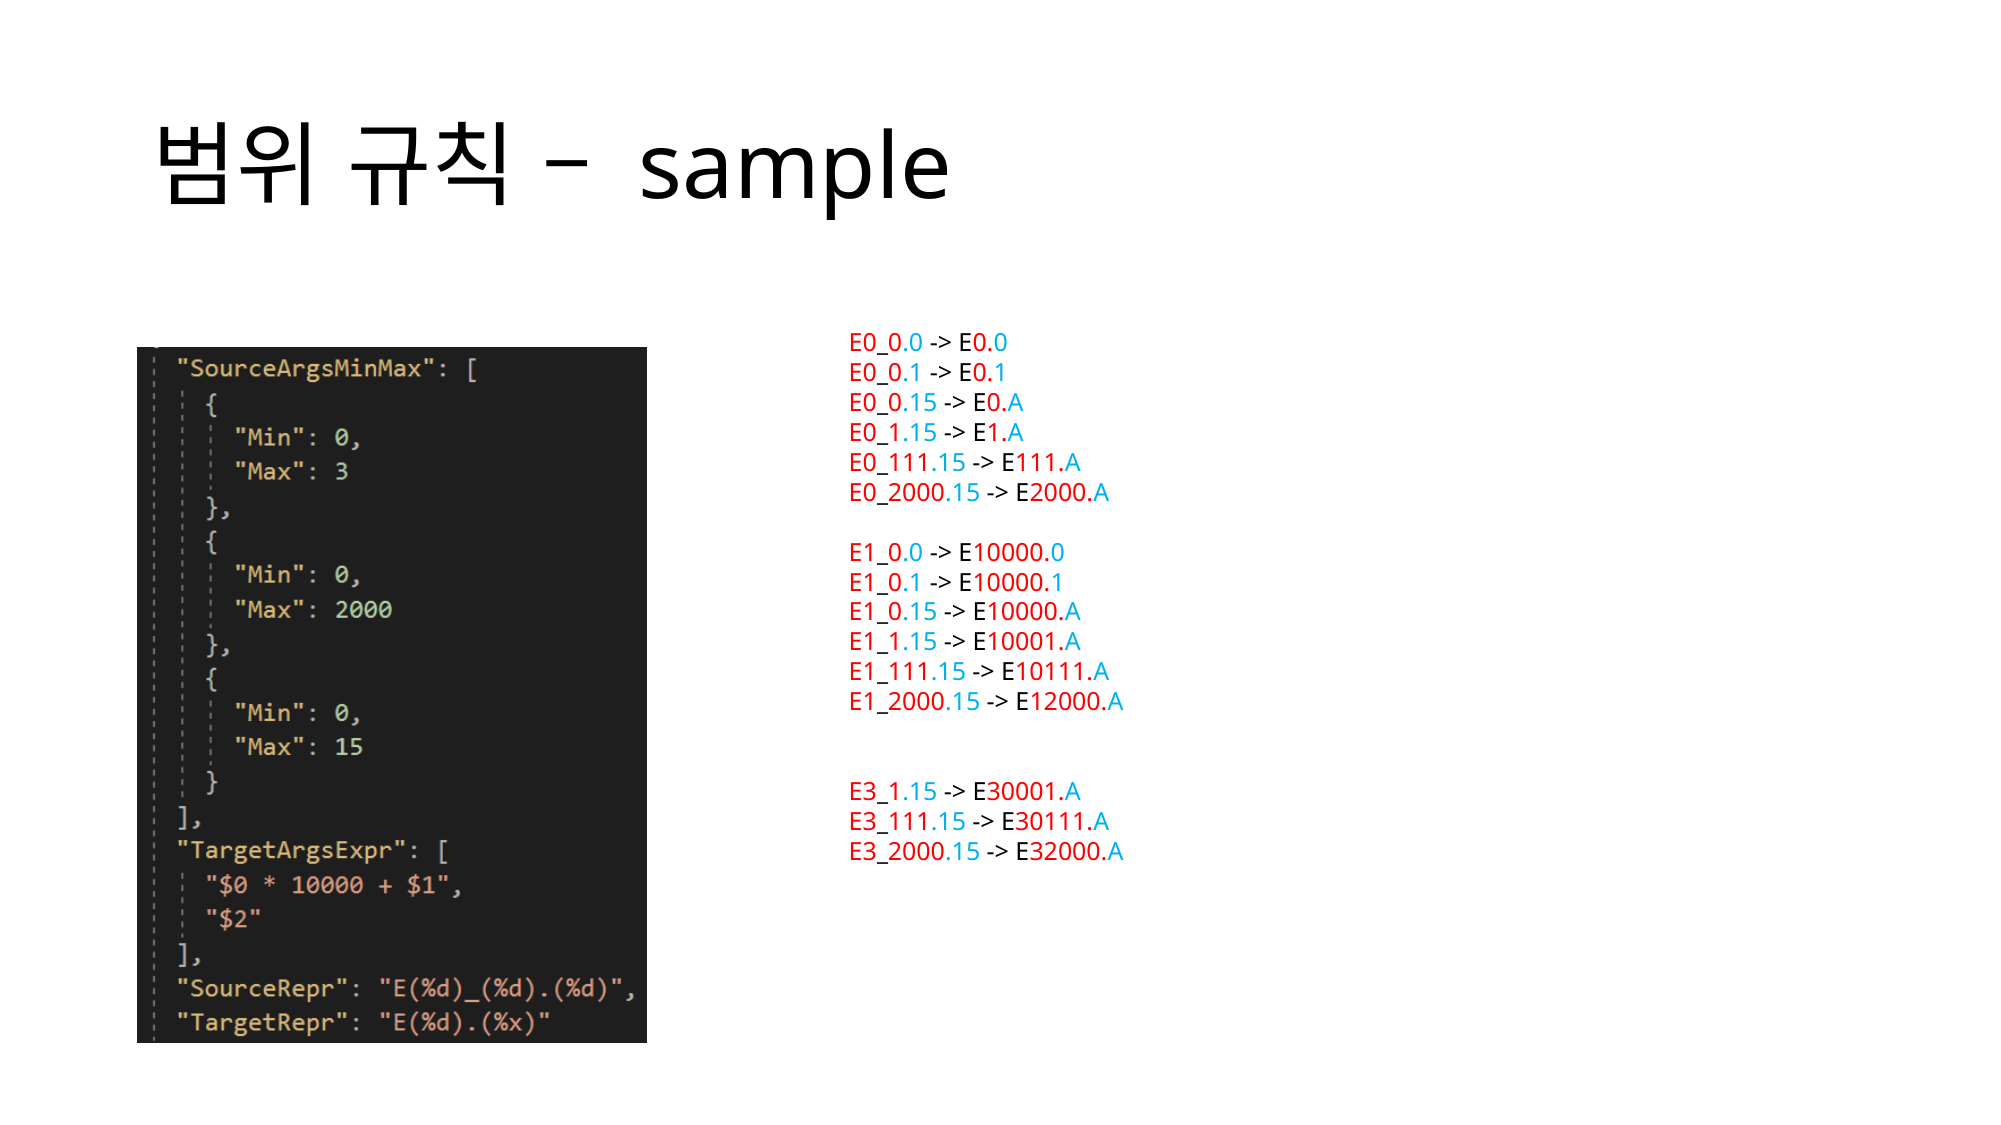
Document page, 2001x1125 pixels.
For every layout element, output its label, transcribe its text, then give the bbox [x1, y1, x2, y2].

picture [137, 347, 647, 1043]
title 범위 규칙 – sample [137, 59, 1863, 278]
text_box E0_0.0 -> E0.0 E0_0.1 -> E0.1 E0_0.15 -> E0.A E0_1.15 -> E1.A E0_111.15 -> E111.A E0_2000.15 -> E2000.A E1_0.0 -> E10000.0 E1_0.1 -> E10000.1 E1_0.15 -> E10000.A E1_1.15 -> E10001.A E1_111.15 -> E10111.A E1_2000.15 -> E12000.A E3_1.15 -> E30001.A E3_111.15 -> E30111.A E3_2000.15 -> E32000.A [834, 319, 1928, 903]
